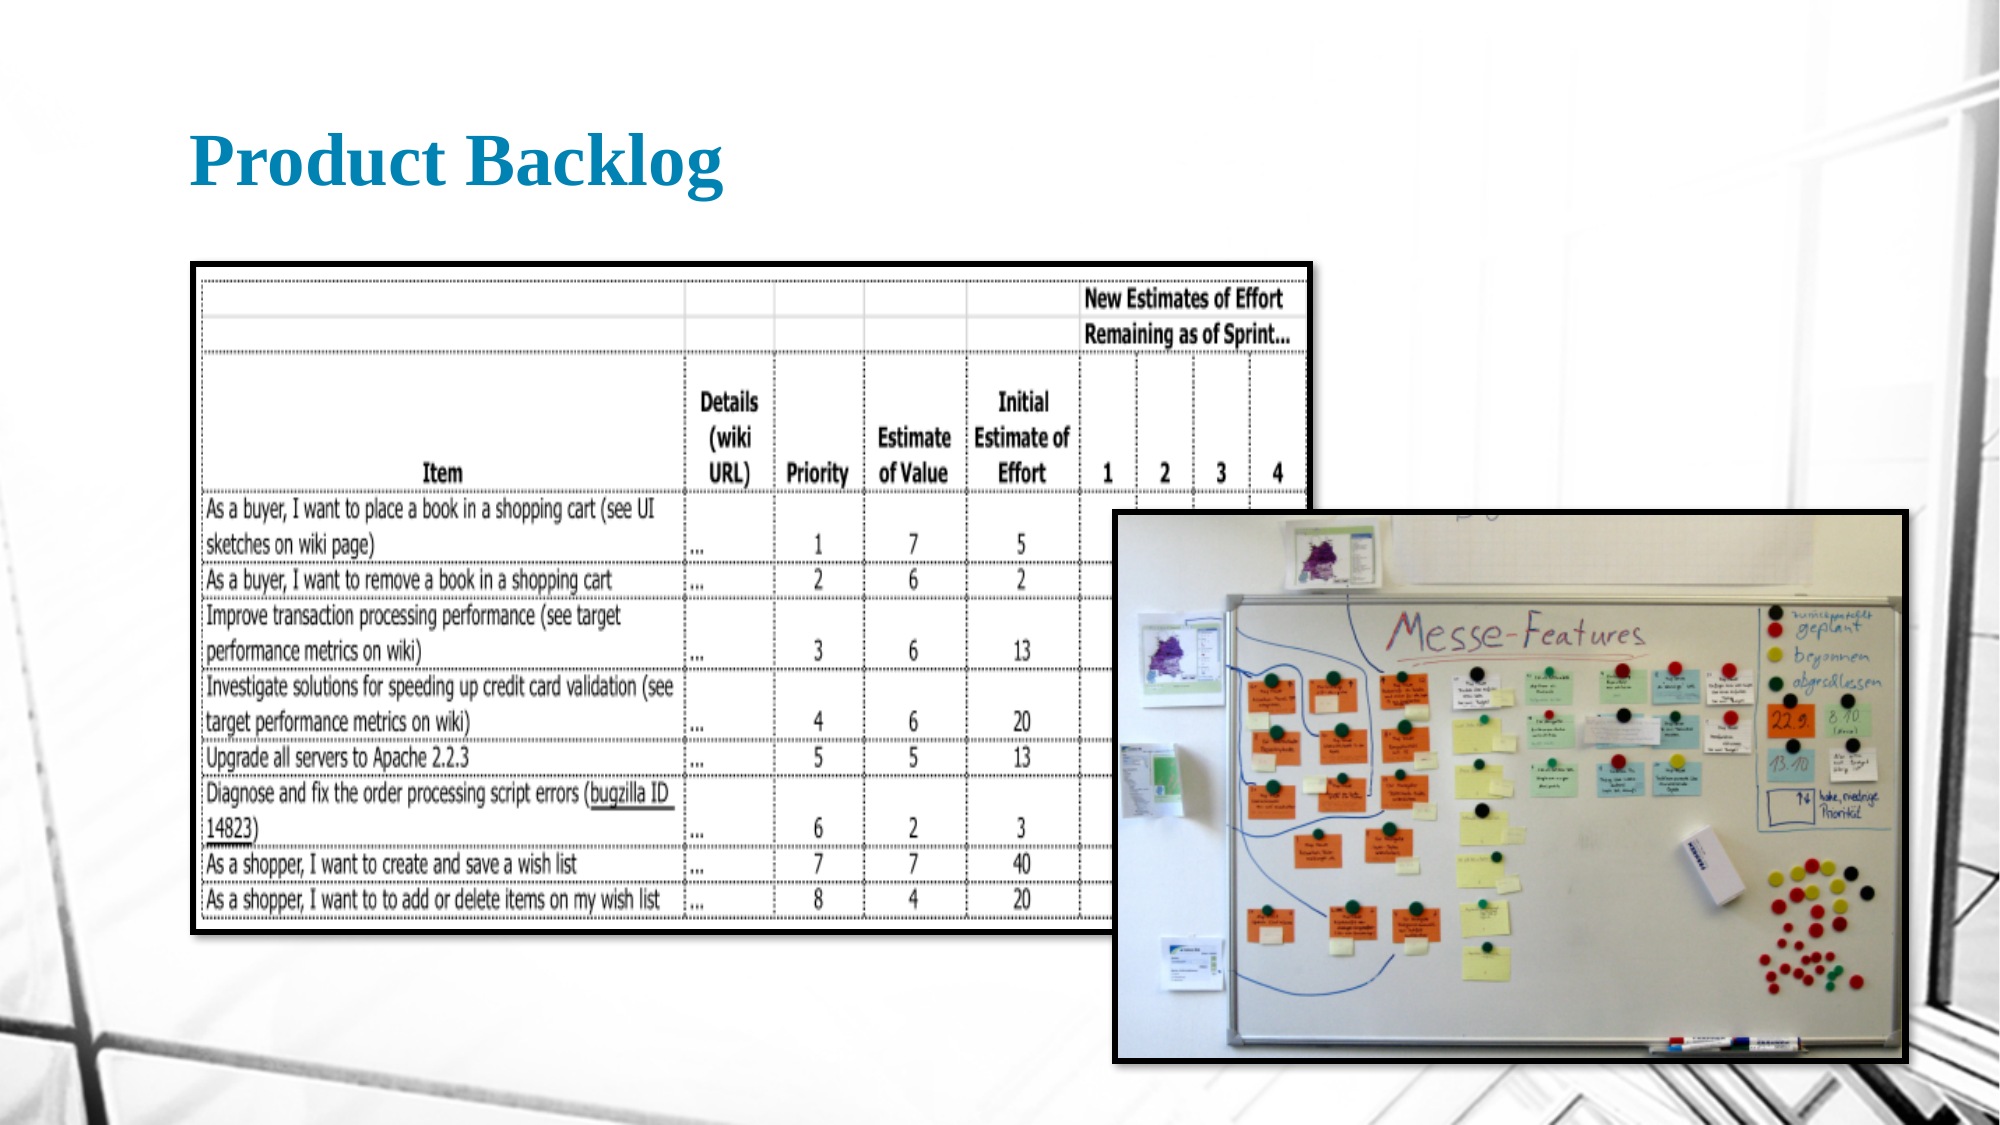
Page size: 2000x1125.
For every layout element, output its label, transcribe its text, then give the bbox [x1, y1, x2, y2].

picture [0, 0, 2000, 1125]
title Product Backlog [174, 32, 1600, 208]
